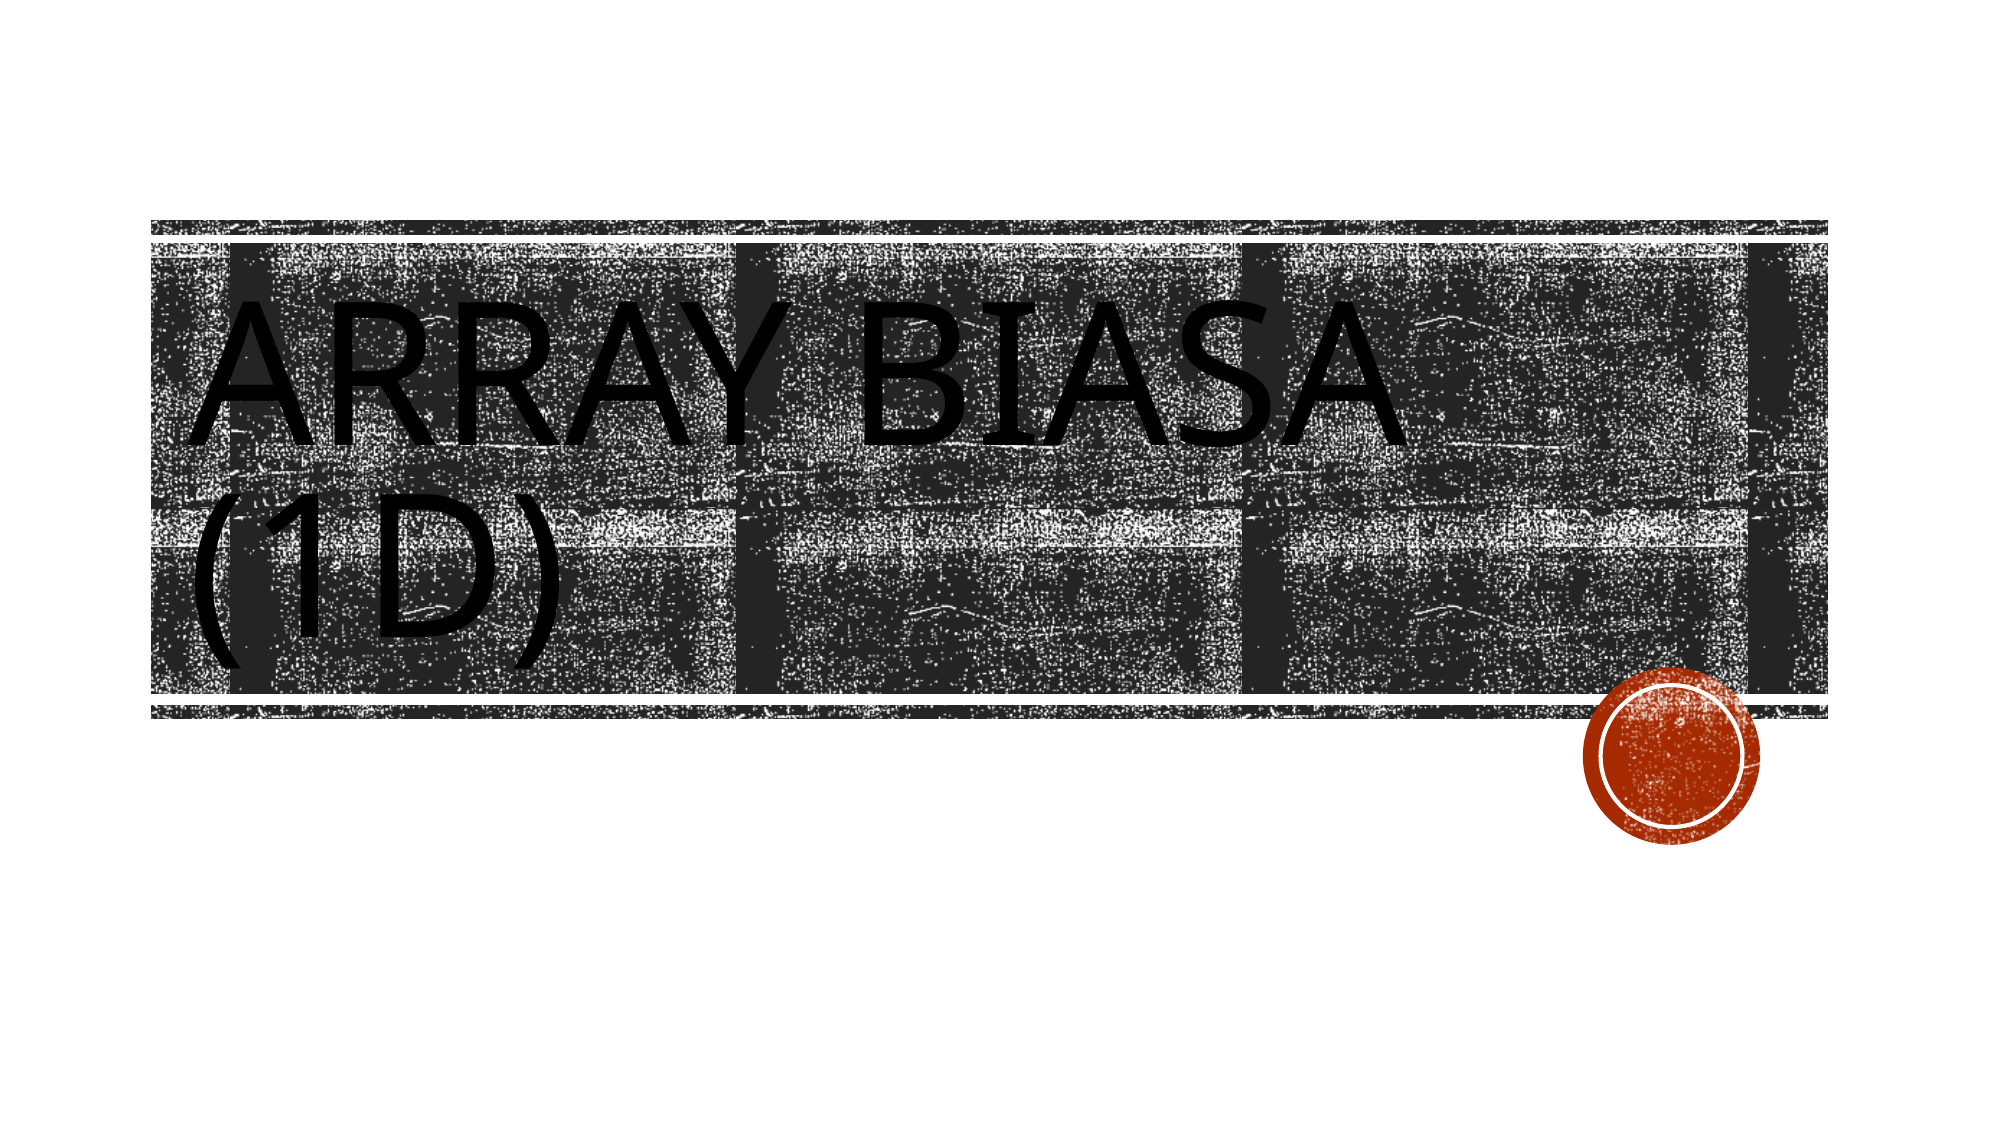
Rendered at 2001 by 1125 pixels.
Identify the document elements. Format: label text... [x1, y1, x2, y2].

title Array biasa (1d) [172, 234, 1808, 733]
